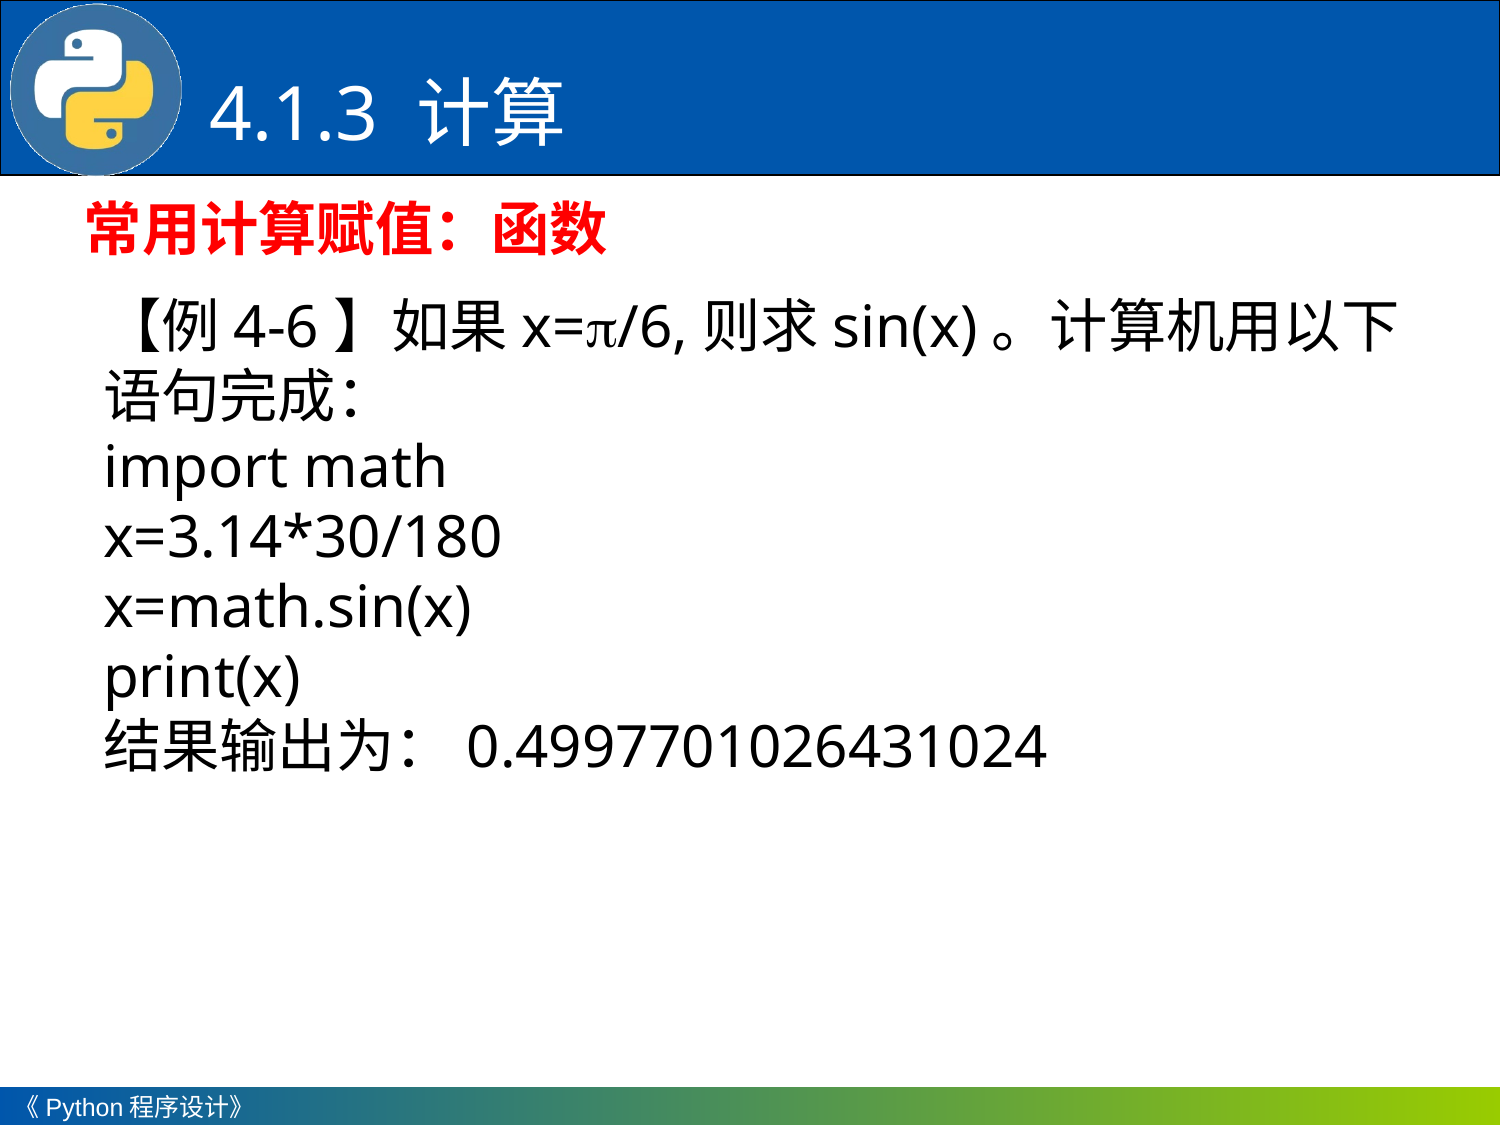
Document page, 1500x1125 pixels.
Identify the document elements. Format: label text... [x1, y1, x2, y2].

title 4.1.3 计算 [194, 54, 1500, 168]
list 常用计算赋值：函数 [68, 184, 1467, 680]
picture [5, 0, 184, 178]
text_box 【例4-6】如果x=/6,则求sin(x)。计算机用以下语句完成： import math x=3.14*30/180 x=math.sin(x) print(x) 结果输出为：0.4997701026431024 [88, 282, 1424, 787]
